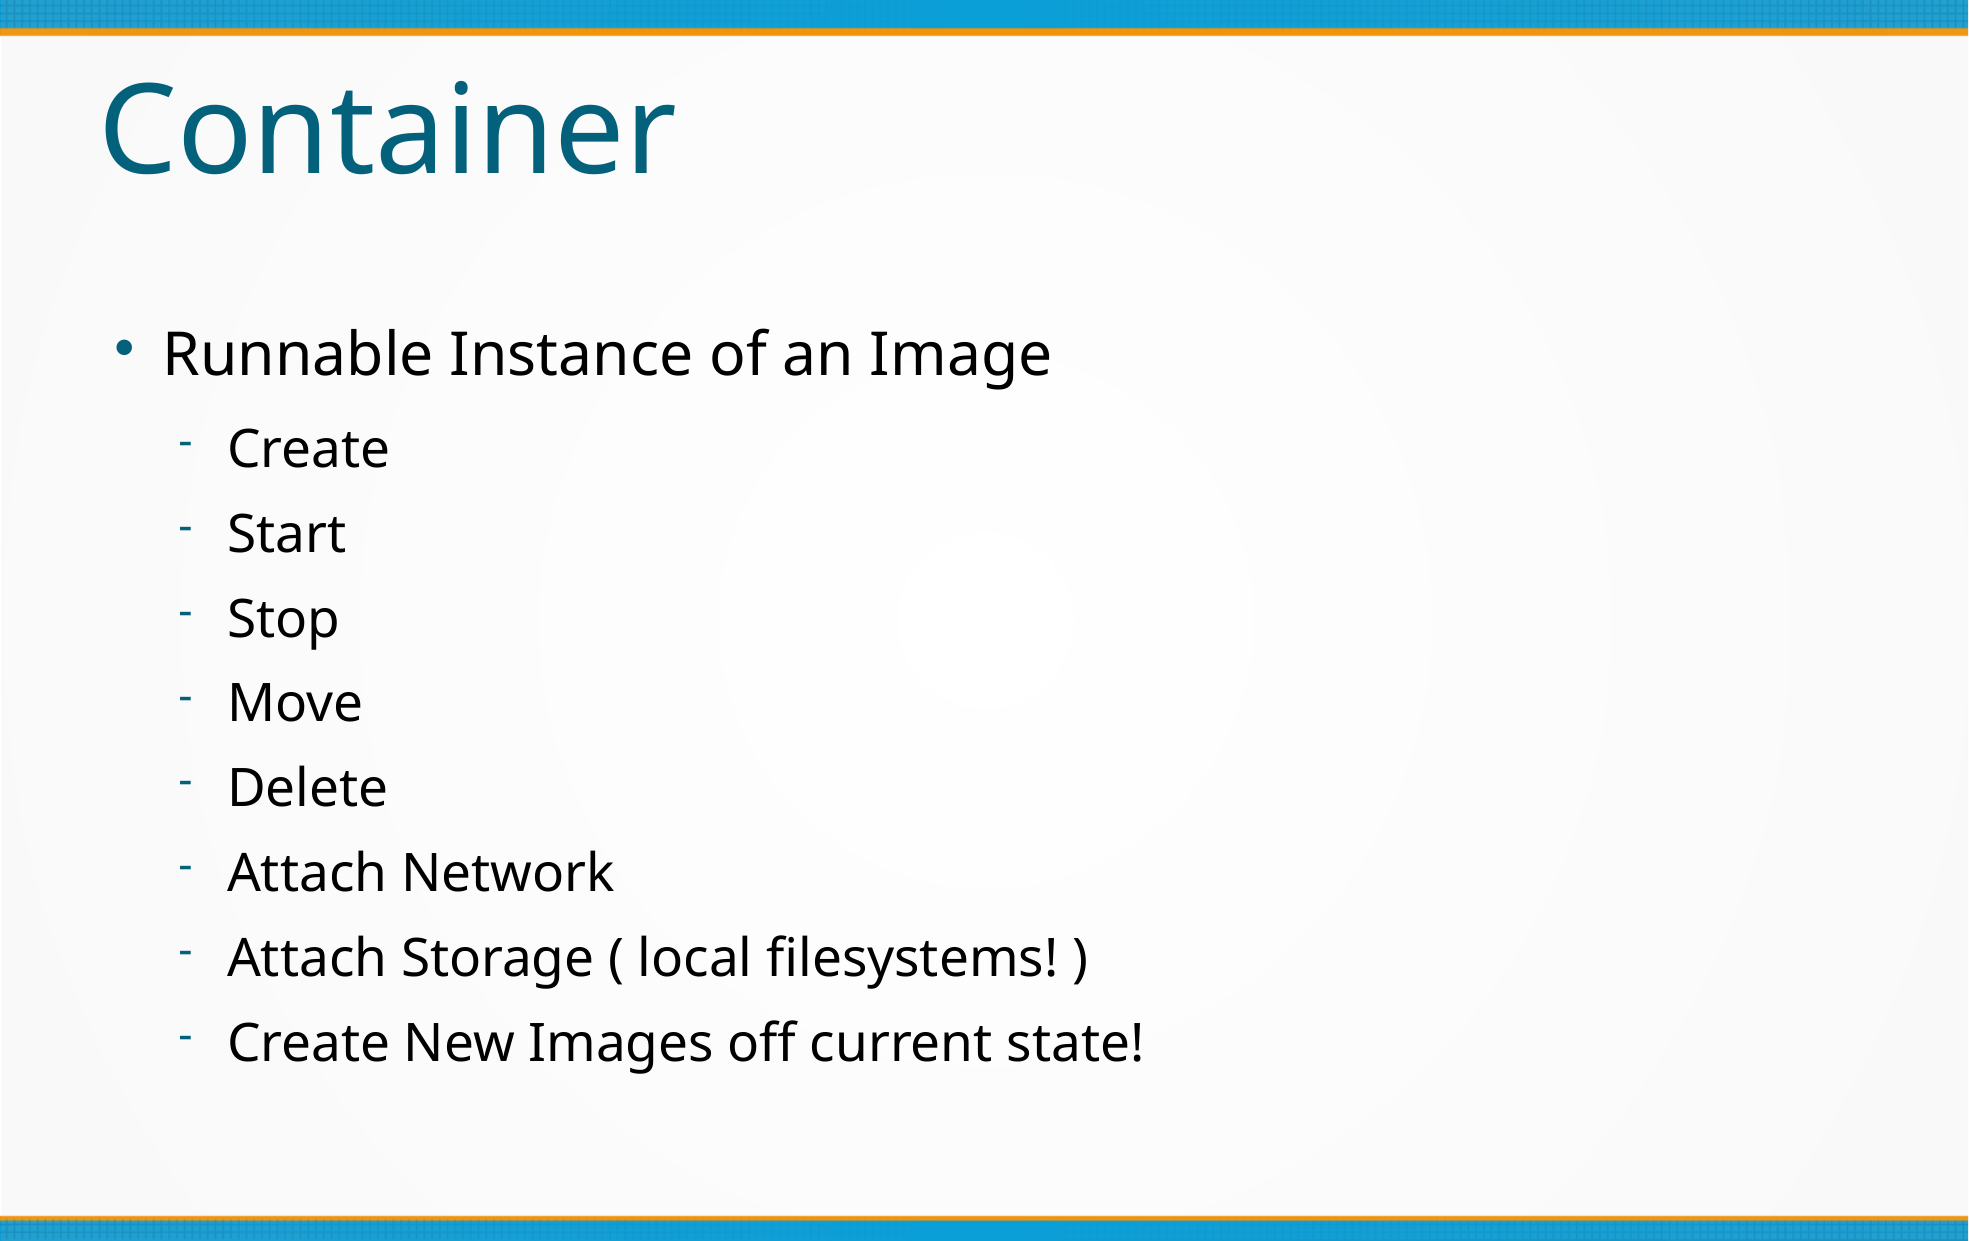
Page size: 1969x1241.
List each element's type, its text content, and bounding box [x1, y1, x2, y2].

text_box Container [98, 19, 1870, 227]
picture [0, 0, 1969, 1241]
text_box Runnable Instance of an Image Create Start Stop Move Delete Attach Network Attach Storage ( local filesystems! ) Create New Images off current state! [98, 314, 1860, 1080]
